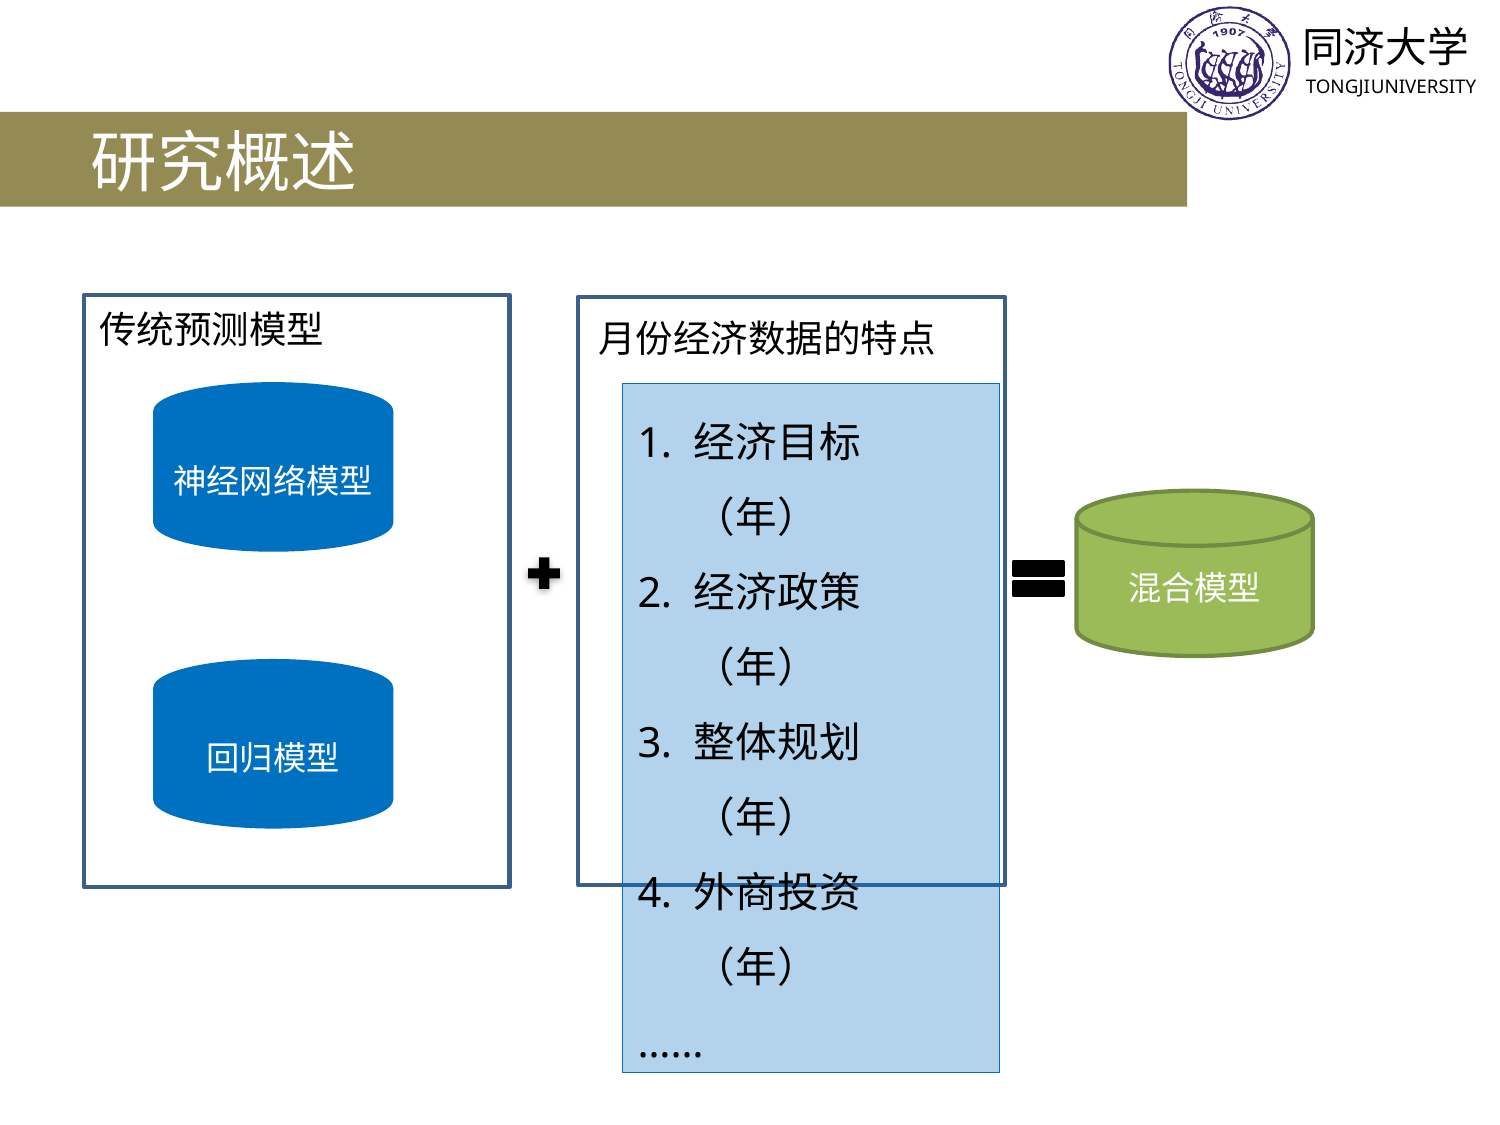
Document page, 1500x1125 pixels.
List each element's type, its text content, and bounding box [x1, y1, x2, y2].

text_box 混合模型 [1074, 488, 1315, 659]
text_box 研究概述 [0, 111, 1188, 207]
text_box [578, 296, 1006, 886]
text_box [1012, 580, 1065, 597]
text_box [1160, 0, 1495, 126]
text_box [1012, 560, 1065, 577]
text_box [84, 294, 510, 888]
text_box [527, 557, 561, 590]
